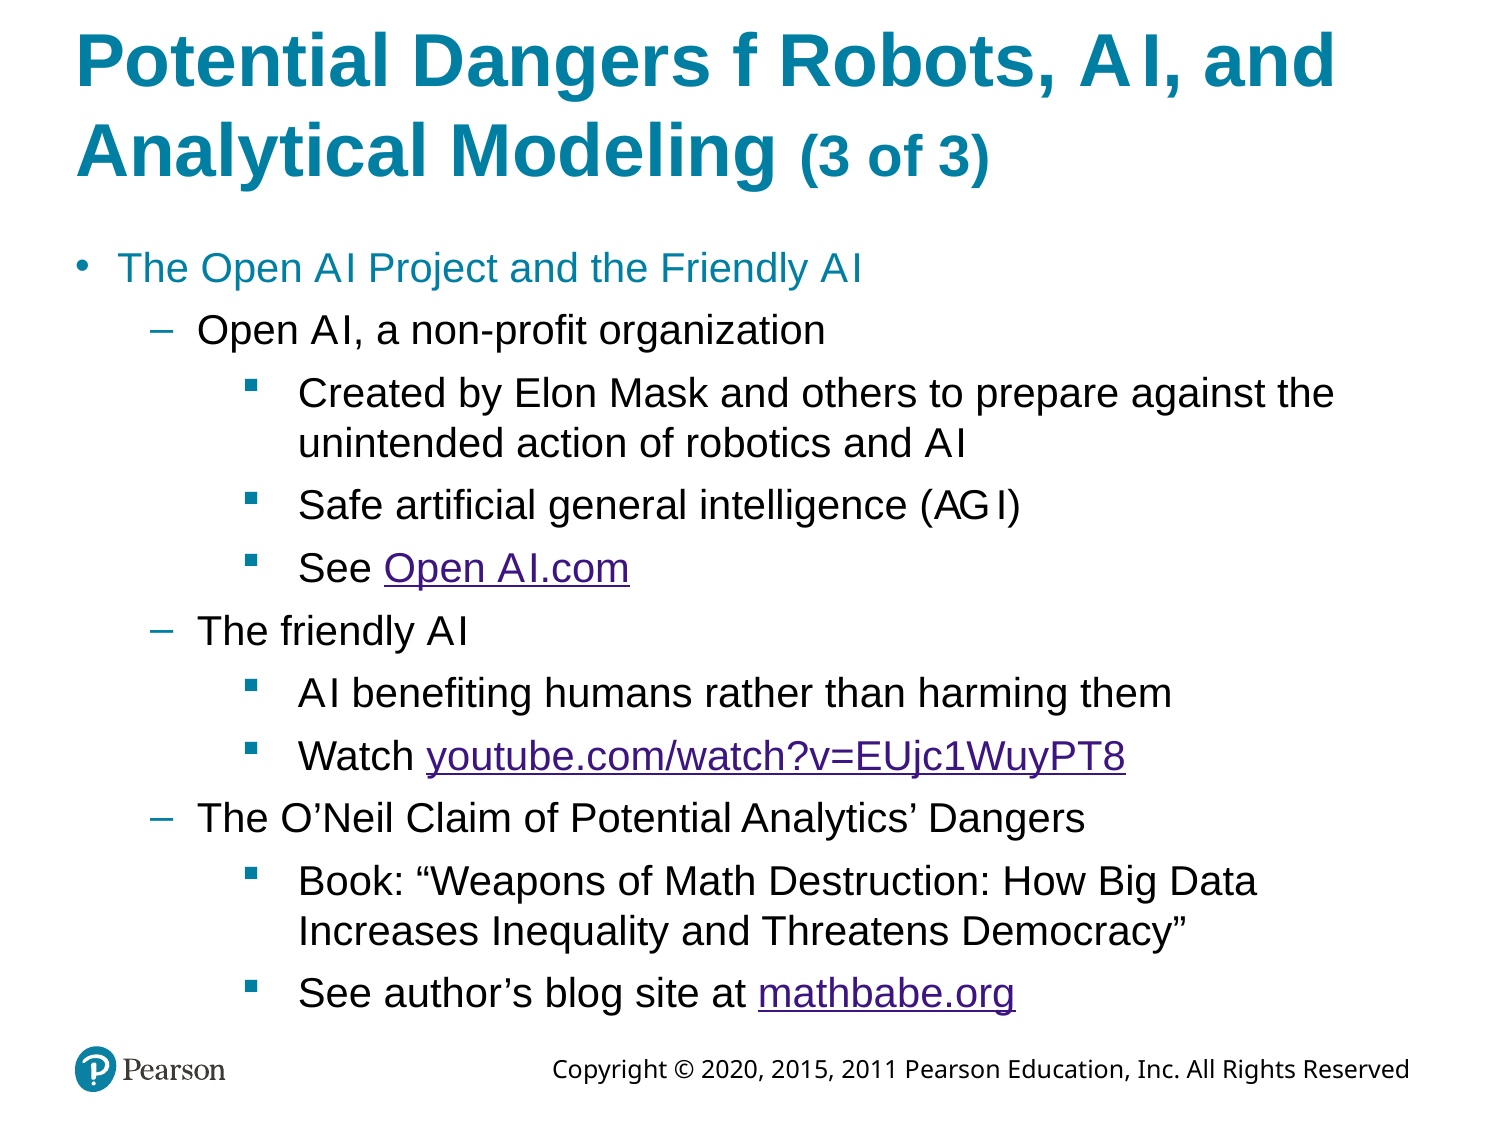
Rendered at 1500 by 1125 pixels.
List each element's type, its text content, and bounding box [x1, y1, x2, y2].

list The Open A I Project and the Friendly A I Open A I, a non-profit organization Created by Elon Mask and others to prepare against the unintended action of robotics and A I Safe artificial general intelligence (A G I) See Open A I.com The friendly A I A I benefiting humans rather than harming them Watch youtube.com/watch?v=EUjc1WuyPT8 The O’Neil Claim of Potential Analytics’ Dangers Book: “Weapons of Math Destruction: How Big Data Increases Inequality and Threatens Democracy” See author’s blog site at mathbabe.org [75, 240, 1413, 1017]
title Potential Dangers f Robots, A I, and Analytical Modeling (3 of 3) [75, 4, 1413, 192]
